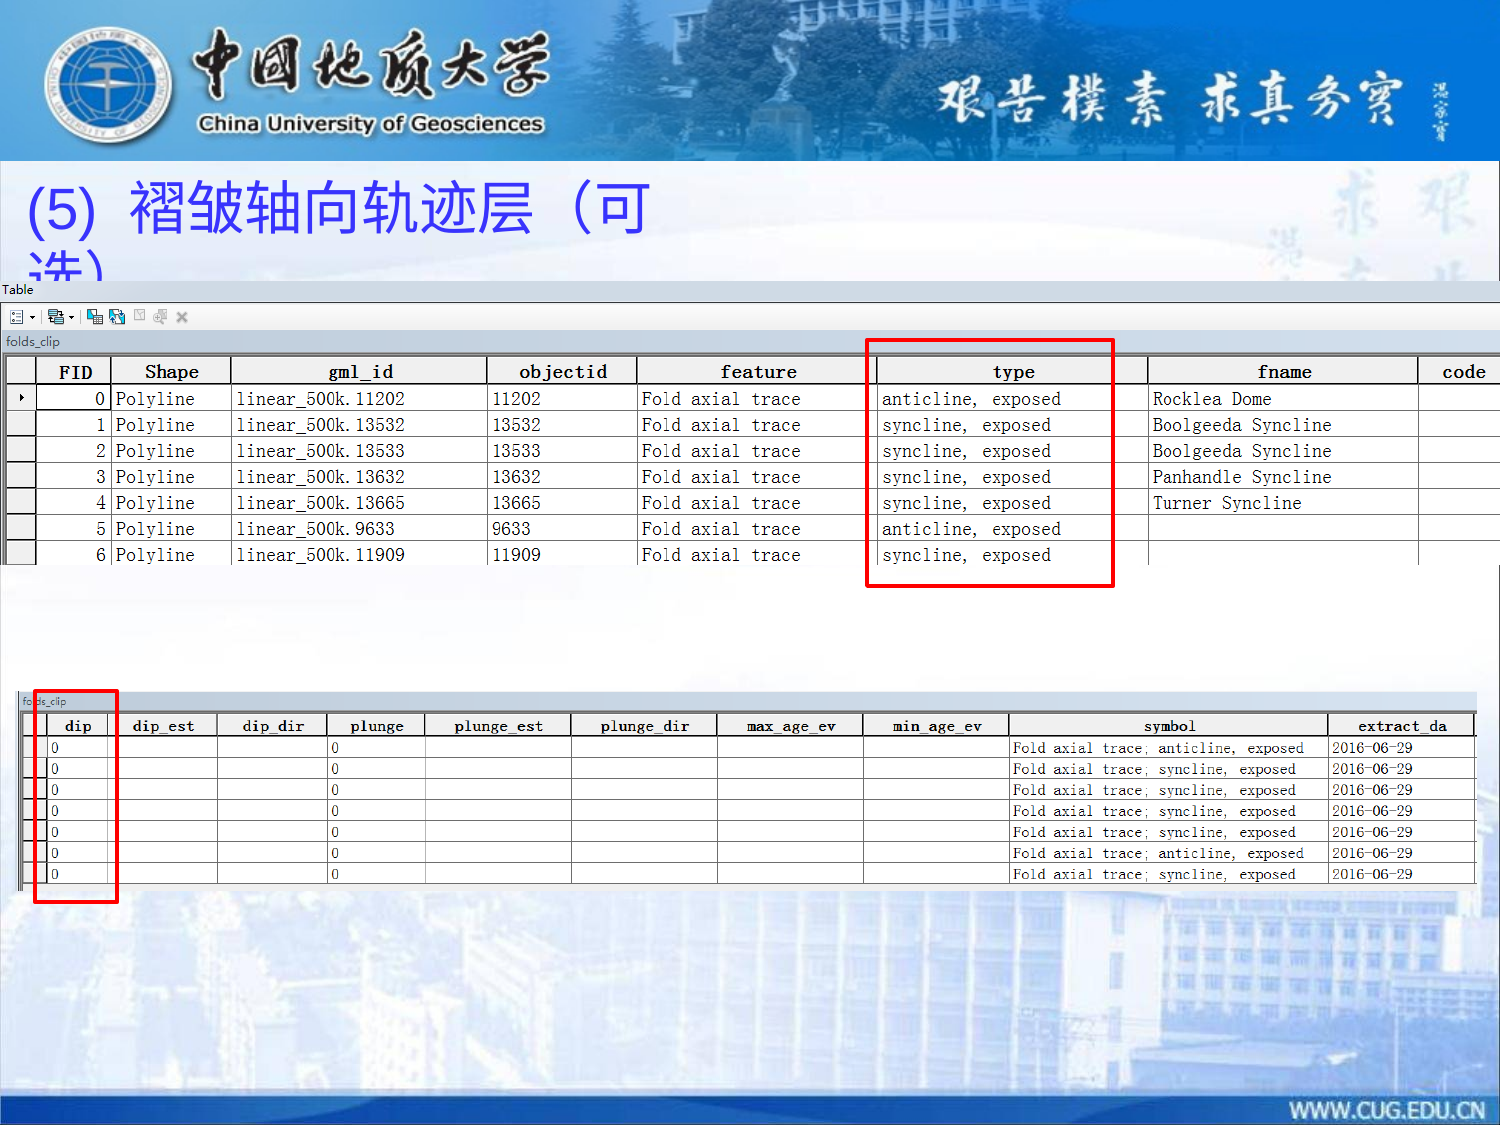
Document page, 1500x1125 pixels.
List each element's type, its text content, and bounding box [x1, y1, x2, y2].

text_box (5) 褶皱轴向轨迹层（可选） [11, 163, 762, 279]
text_box [865, 574, 1115, 588]
picture [0, 0, 1500, 1125]
text_box [33, 899, 119, 904]
